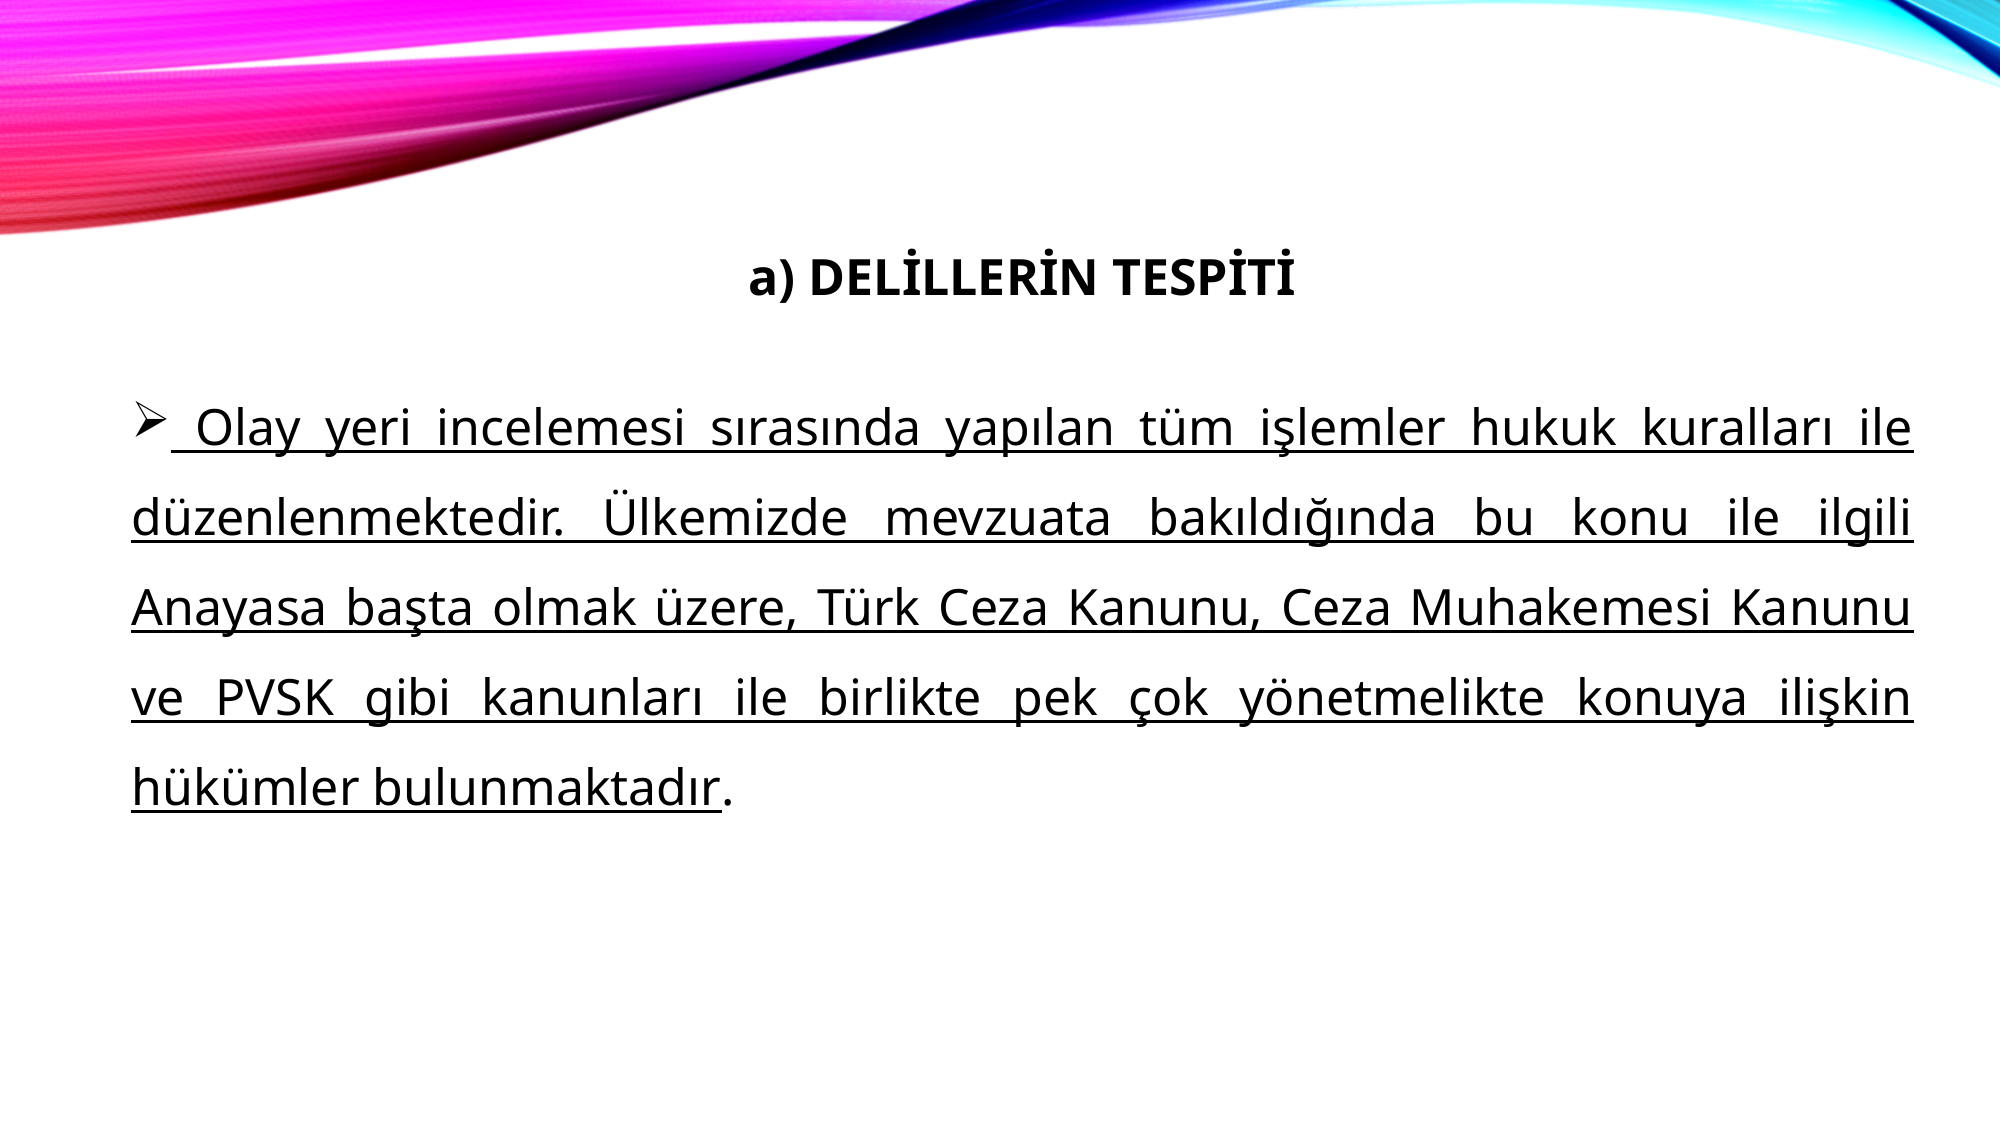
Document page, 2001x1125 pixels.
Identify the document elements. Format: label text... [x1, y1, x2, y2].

picture [1910, 0, 2000, 45]
picture [1890, 0, 2000, 75]
picture [0, 0, 2000, 237]
text_box a) DELİLLERİN TESPİTİ Olay yeri incelemesi sırasında yapılan tüm işlemler hukuk kuralları ile düzenlenmektedir. Ülkemizde mevzuata bakıldığında bu konu ile ilgili Anayasa başta olmak üzere, Türk Ceza Kanunu, Ceza Muhakemesi Kanunu ve PVSK gibi kanunları ile birlikte pek çok yönetmelikte konuya ilişkin hükümler bulunmaktadır. [116, 178, 1929, 944]
